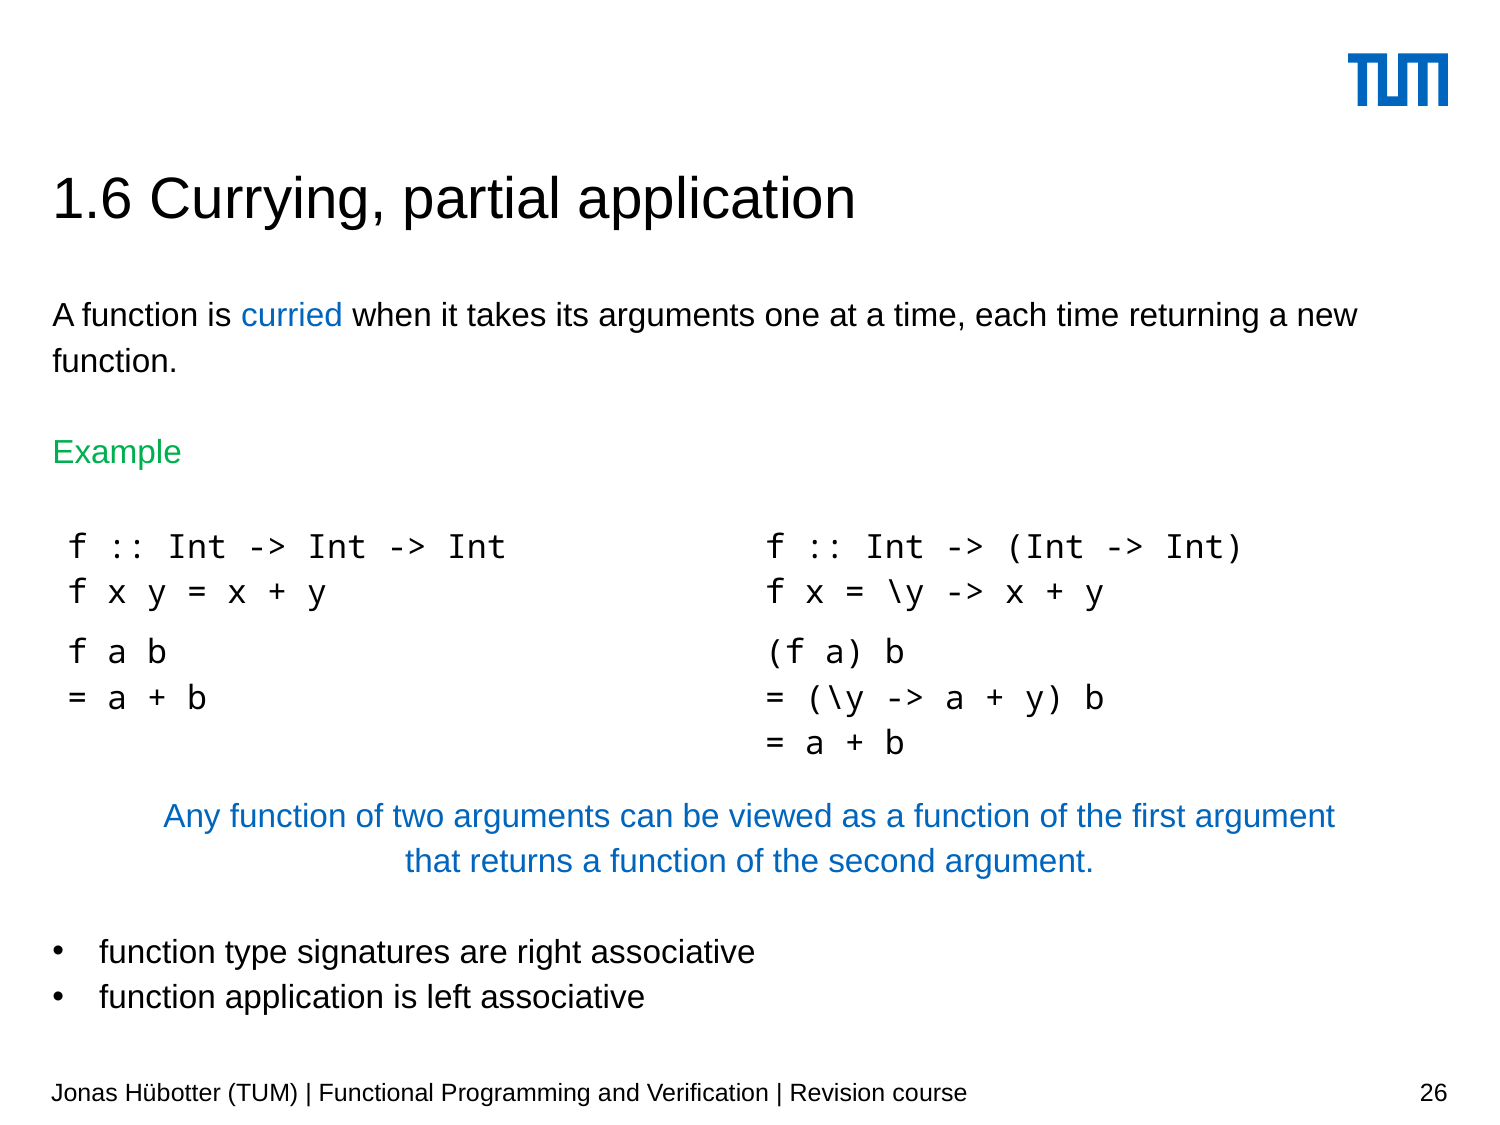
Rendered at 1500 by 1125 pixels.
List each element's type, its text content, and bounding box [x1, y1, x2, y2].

title 1.6 Currying, partial application [52, 162, 1449, 231]
list A function is curried when it takes its arguments one at a time, each time returning a new function. Example Any function of two arguments can be viewed as a function of the first argument that returns a function of the second argument. function type signatures are right associative function application is left associative [52, 287, 1449, 1061]
slide_number 26 [1112, 1061, 1448, 1122]
table_header f :: Int -> (Int -> Int) f x = \y -> x + y [750, 515, 1448, 621]
table_cell f a b = a + b [52, 621, 750, 772]
footer Jonas Hübotter (TUM) | Functional Programming and Verification | Revision course [51, 1061, 1112, 1122]
table_cell (f a) b = (\y -> a + y) b = a + b [750, 621, 1448, 772]
table_header f :: Int -> Int -> Int f x y = x + y [52, 515, 750, 621]
